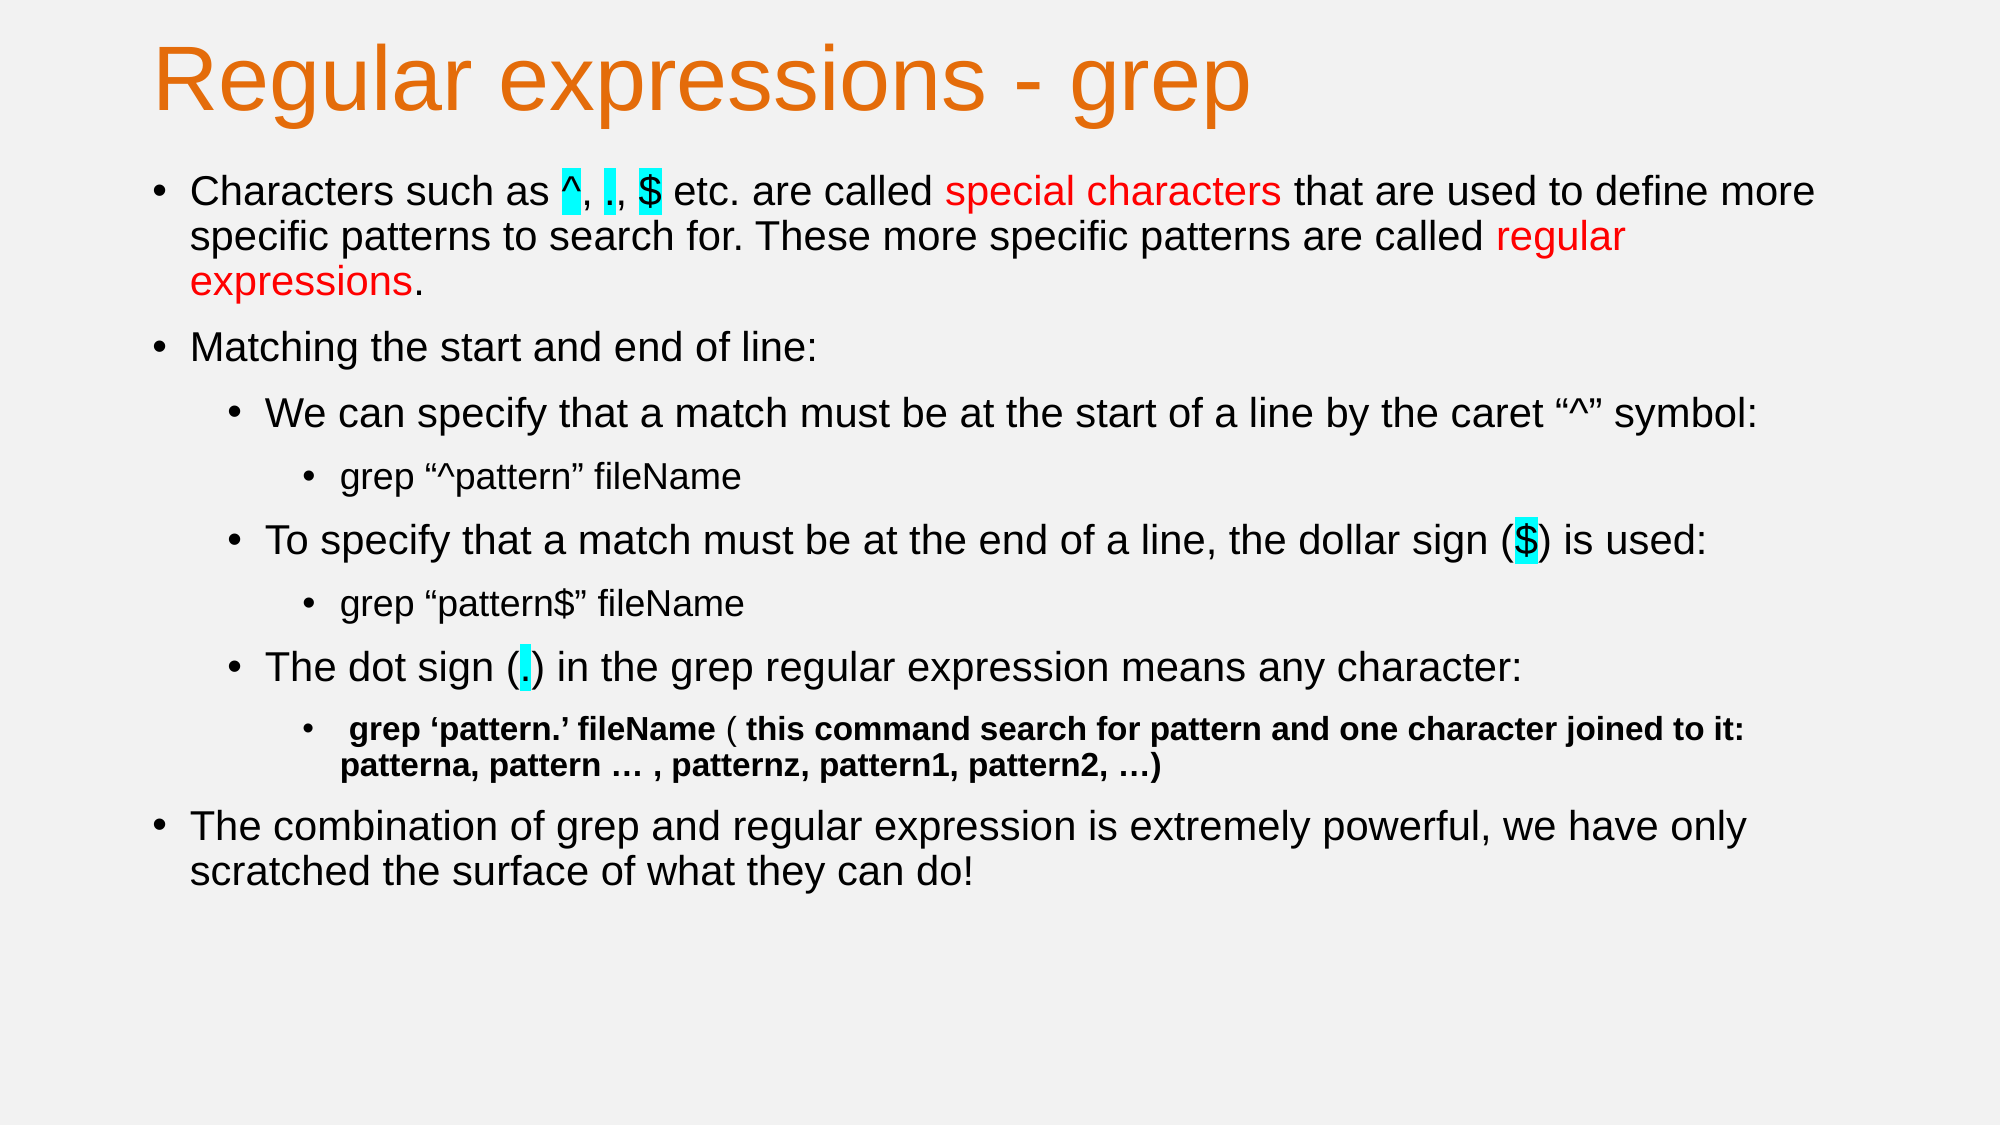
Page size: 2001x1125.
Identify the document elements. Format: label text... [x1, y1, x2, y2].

title Regular expressions - grep [137, 0, 1863, 162]
list Characters such as ^, ., $ etc. are called special characters that are used to define more specific patterns to search for. These more specific patterns are called regular expressions. Matching the start and end of line: We can specify that a match must be at the start of a line by the caret “^” symbol: grep “^pattern” fileName To specify that a match must be at the end of a line, the dollar sign ($) is used: grep “pattern$” fileName The dot sign (.) in the grep regular expression means any character: grep ‘pattern.’ fileName ( this command search for pattern and one character joined to it: patterna, pattern … , patternz, pattern1, pattern2, …) The combination of grep and regular expression is extremely powerful, we have only scratched the surface of what they can do! [137, 162, 1863, 1013]
